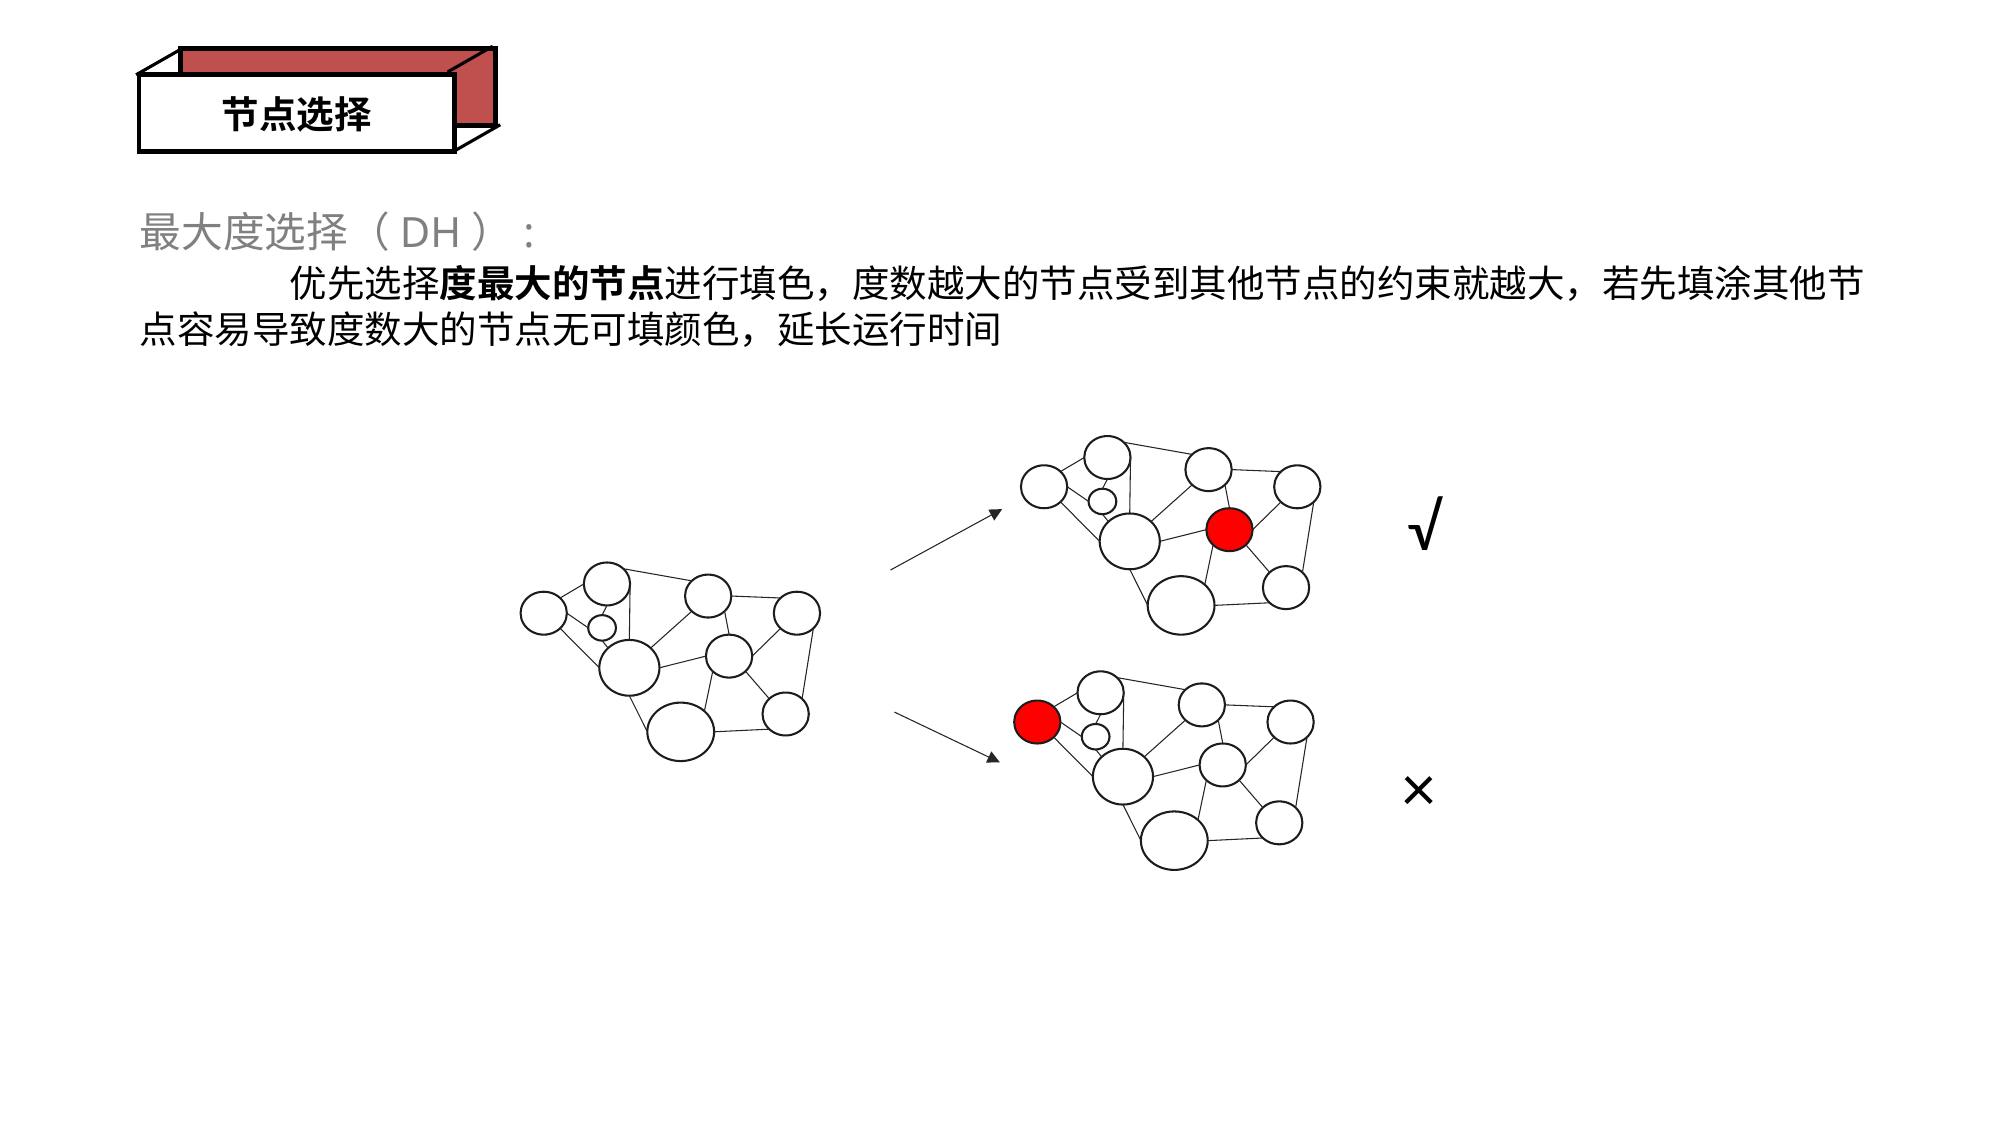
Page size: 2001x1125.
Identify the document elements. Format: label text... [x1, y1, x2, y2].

text_box √ [1392, 476, 1737, 572]
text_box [135, 46, 501, 152]
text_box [894, 712, 1000, 763]
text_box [890, 509, 1003, 571]
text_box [520, 562, 821, 762]
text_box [1014, 671, 1314, 870]
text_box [1020, 436, 1321, 635]
text_box 最大度选择（DH）: 优先选择度最大的节点进行填色，度数越大的节点受到其他节点的约束就越大，若先填涂其他节点容易导致度数大的节点无可填颜色，延长运行时间 [124, 198, 1899, 359]
text_box × [1387, 737, 1461, 833]
